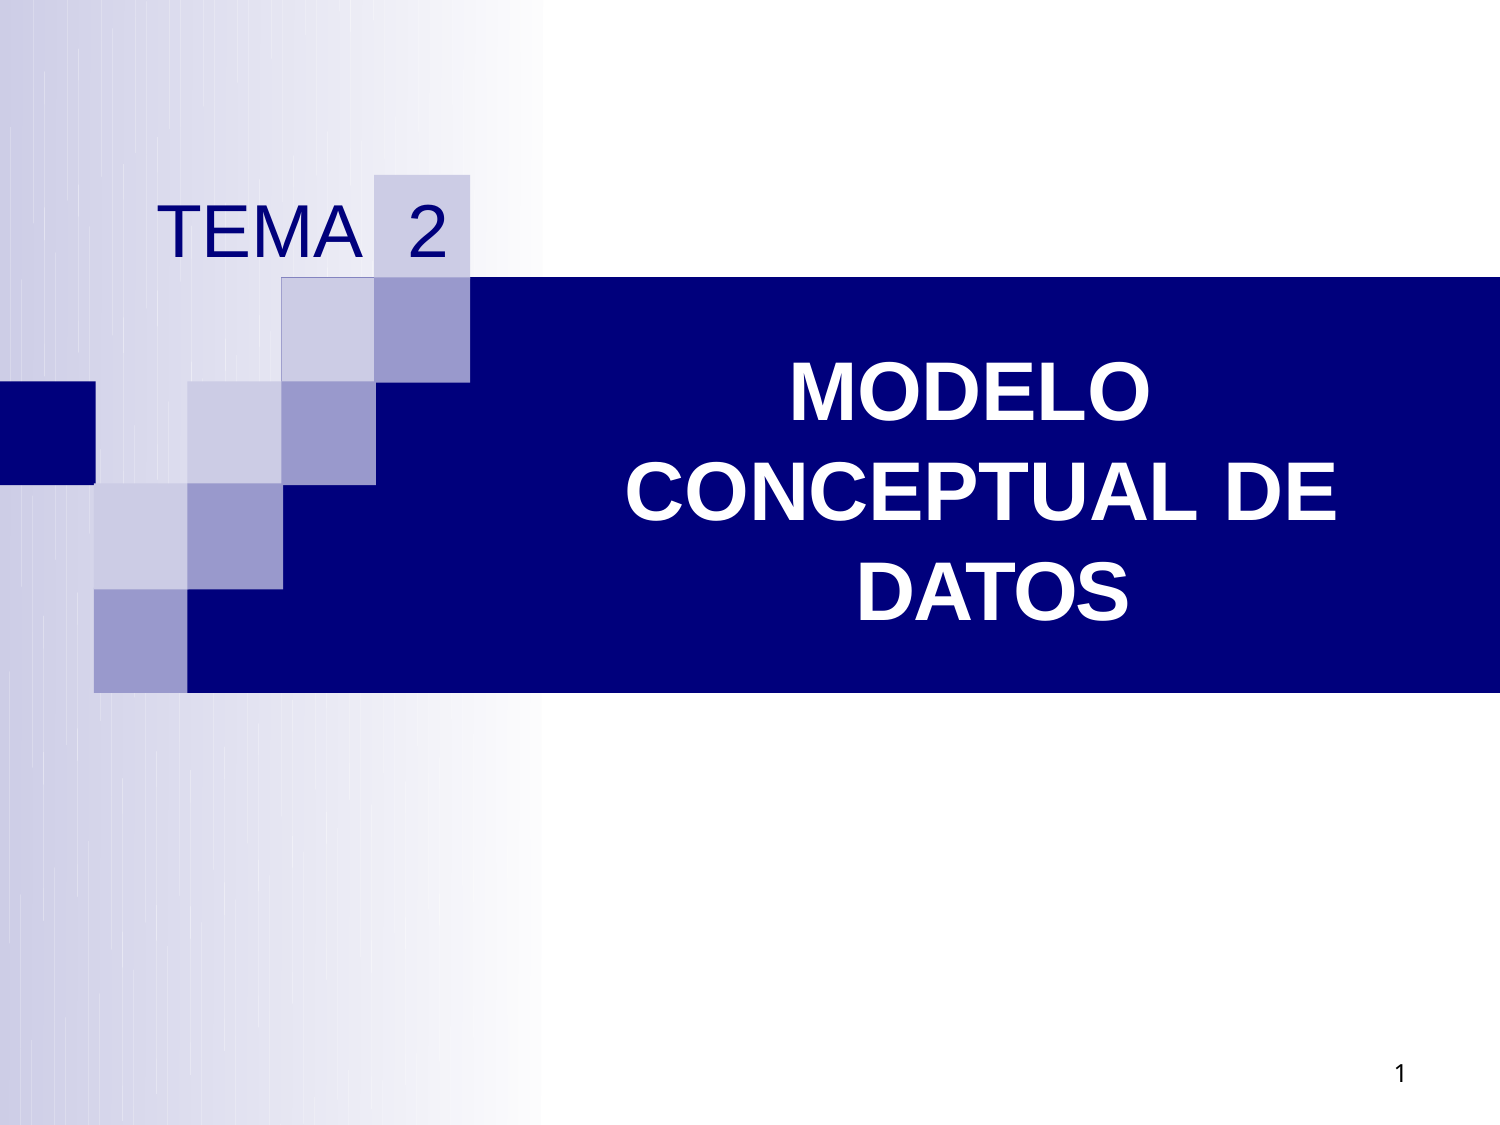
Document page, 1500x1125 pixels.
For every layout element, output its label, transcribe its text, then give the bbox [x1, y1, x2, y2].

text_box 1 [1391, 1054, 1413, 1087]
text_box MODELO CONCEPTUAL DE DATOS [621, 335, 1341, 638]
text_box TEMA 2 [154, 180, 450, 273]
